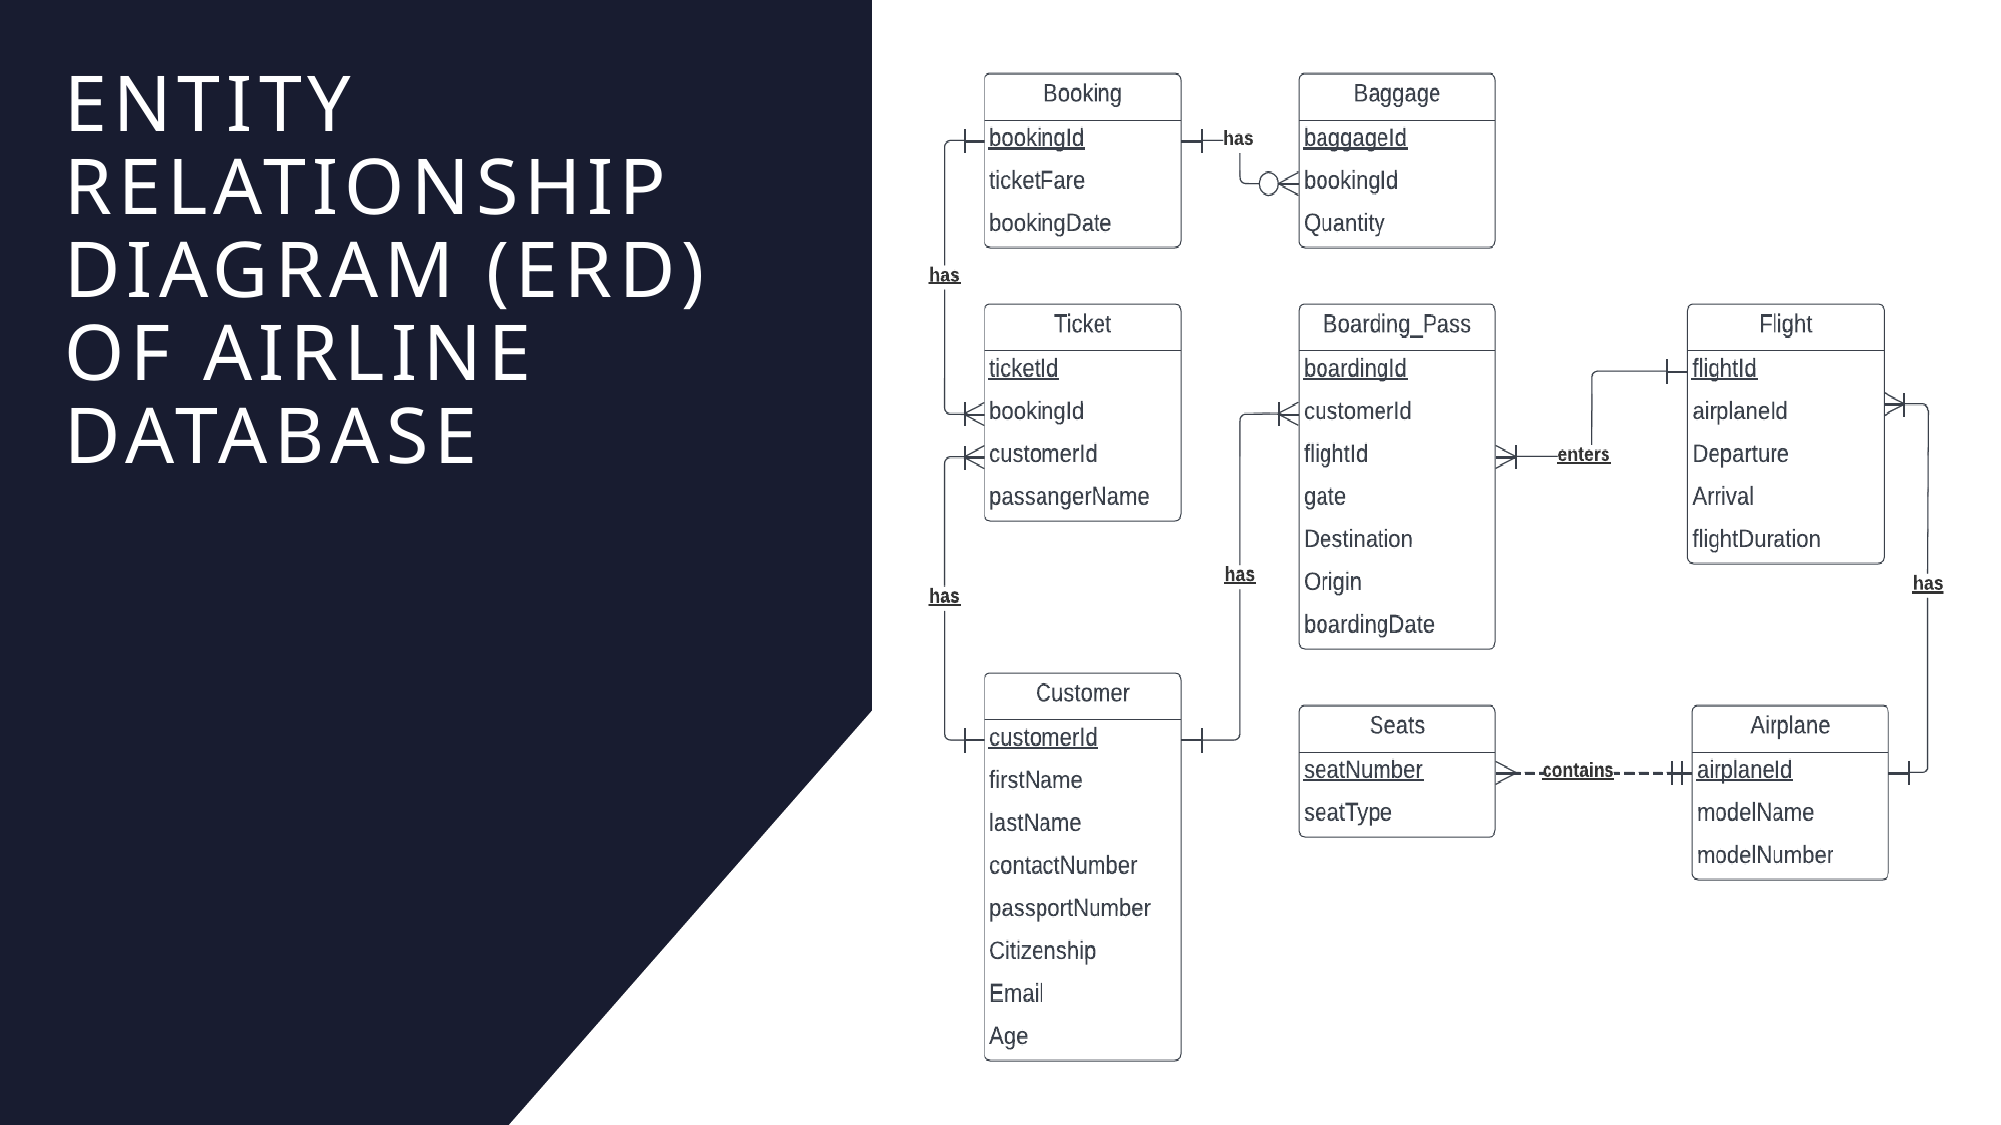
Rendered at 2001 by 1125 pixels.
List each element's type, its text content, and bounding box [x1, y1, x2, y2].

text_box [753, 709, 872, 844]
text_box [0, 0, 872, 1125]
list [872, 0, 2000, 1125]
title Entity Relationship Diagram (ERD) of Airline Database [49, 57, 862, 503]
text_box [507, 846, 872, 1125]
